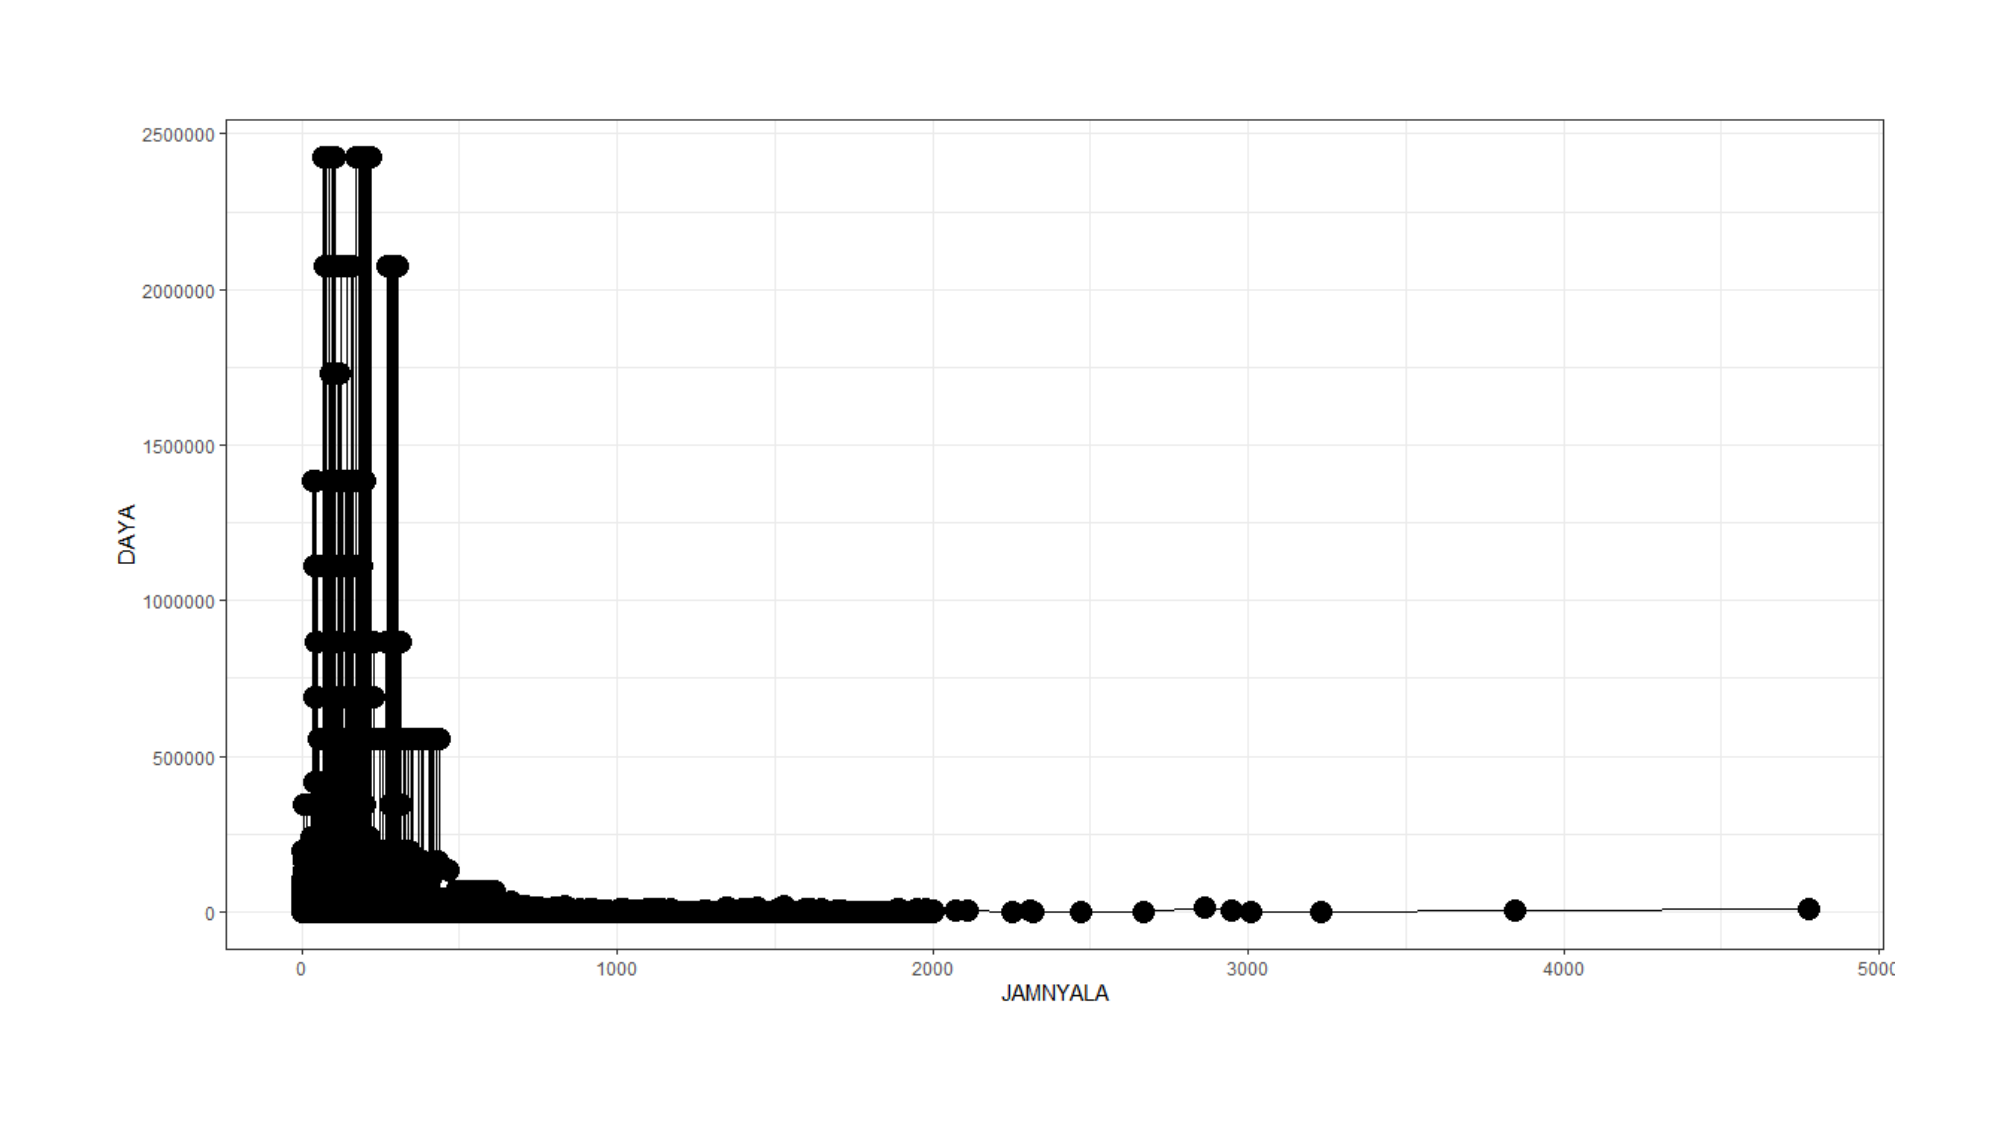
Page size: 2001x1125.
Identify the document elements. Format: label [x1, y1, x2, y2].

picture [105, 109, 1895, 1016]
